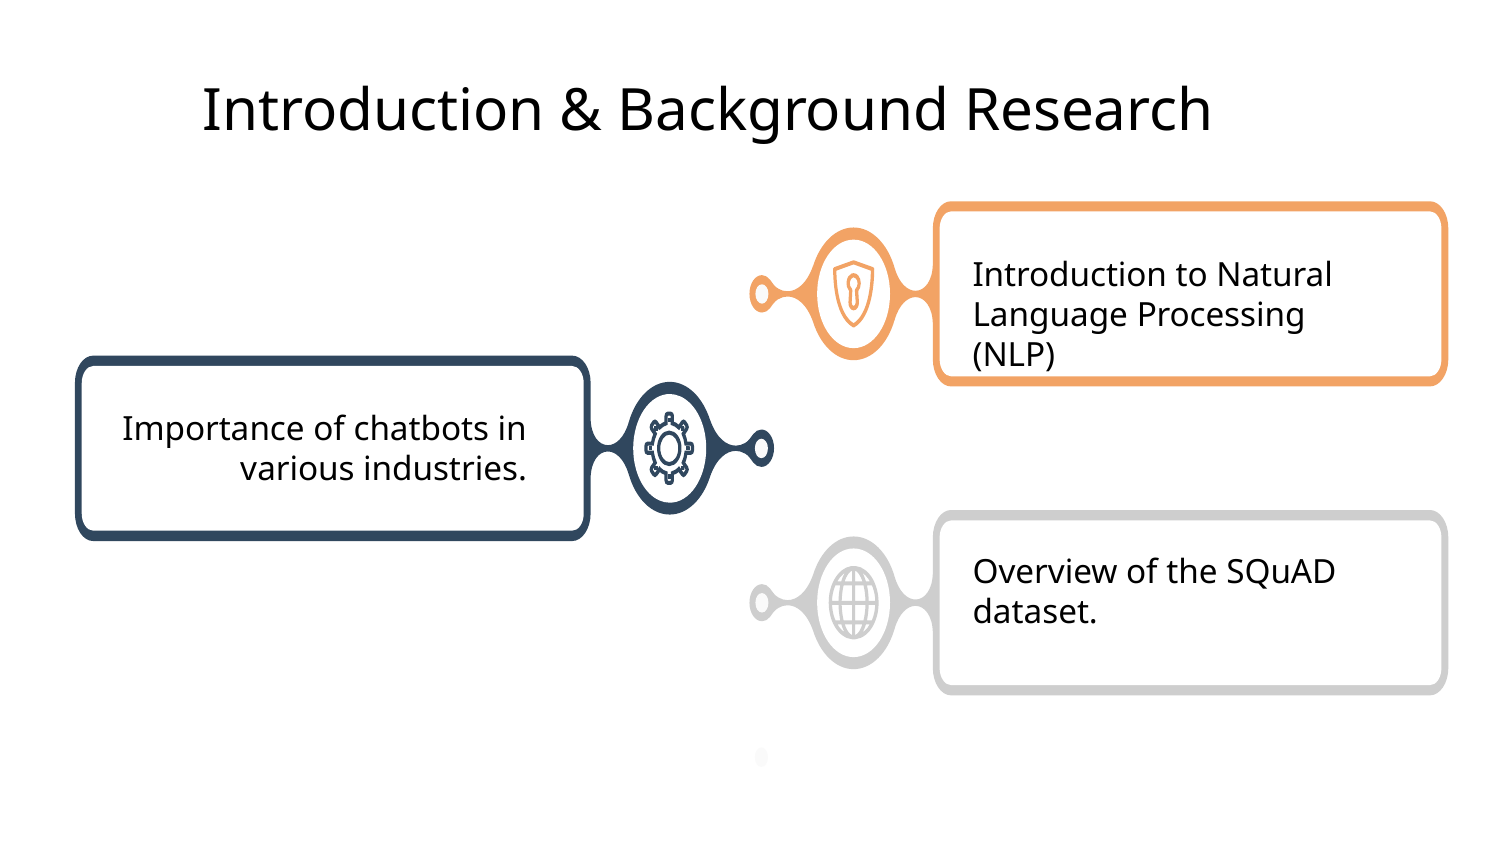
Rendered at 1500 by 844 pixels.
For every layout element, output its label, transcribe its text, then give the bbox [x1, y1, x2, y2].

text_box Introduction & Background Research [74, 67, 1342, 147]
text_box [74, 200, 1449, 844]
